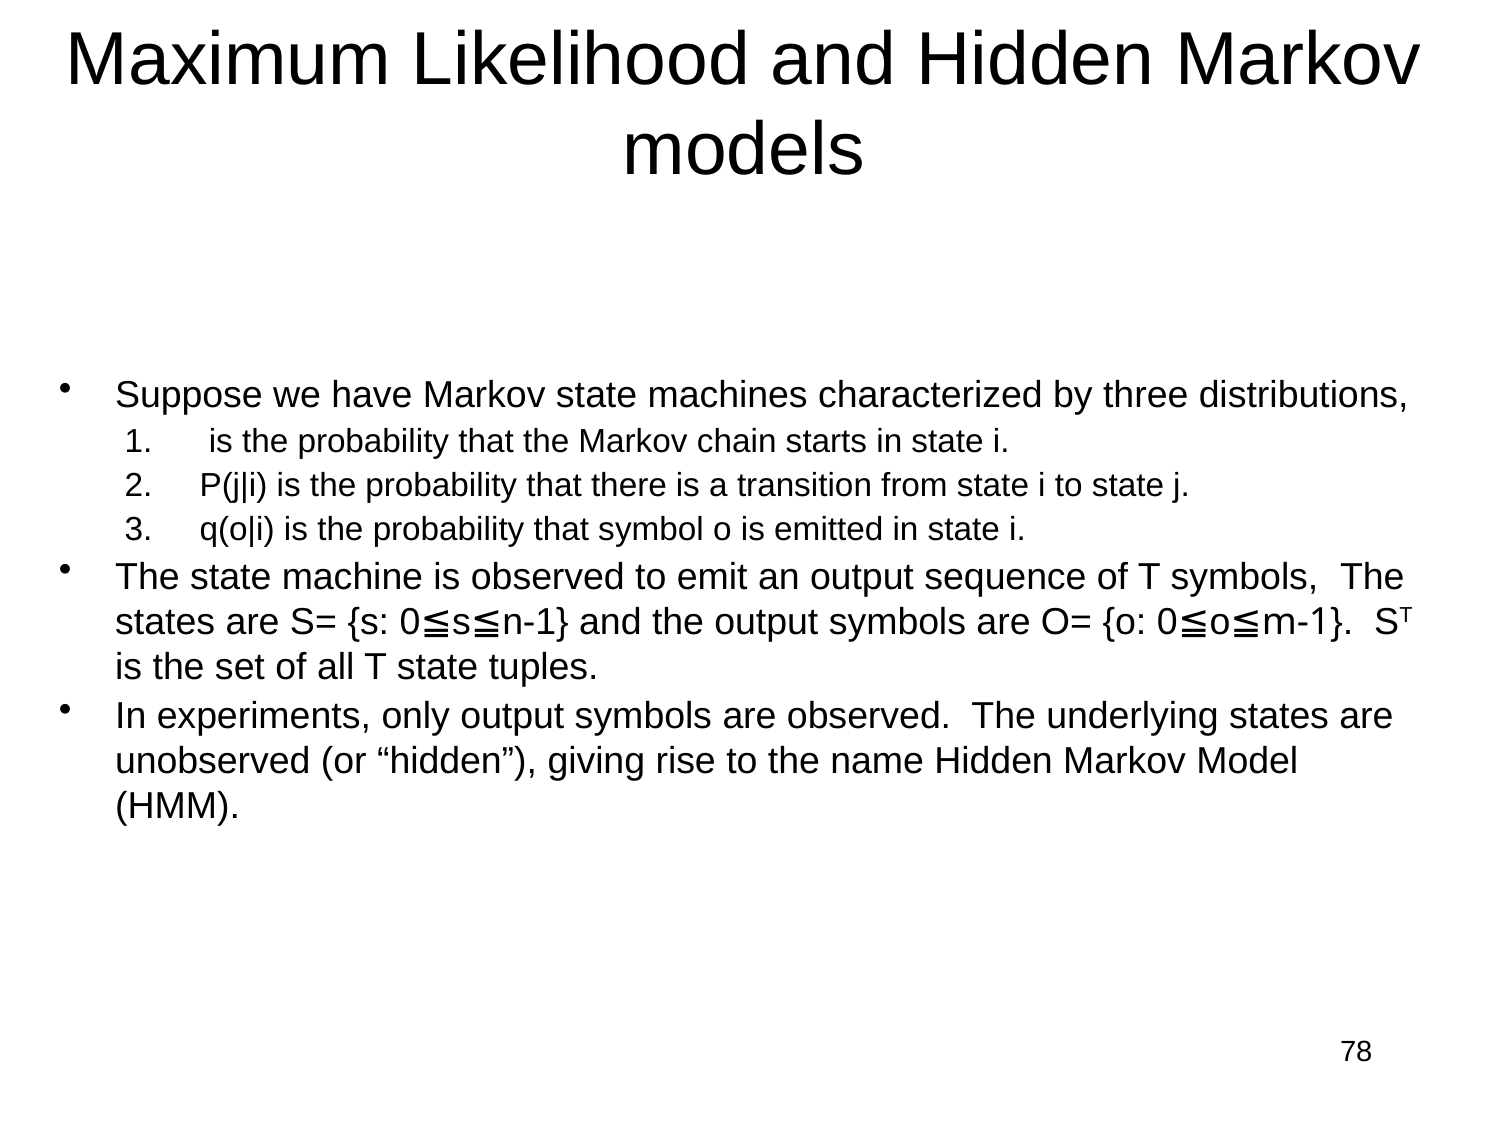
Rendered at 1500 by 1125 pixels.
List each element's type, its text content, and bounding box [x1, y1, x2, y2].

title Maximum Likelihood and Hidden Markov models [24, 37, 1463, 163]
slide_number 78 [1074, 1024, 1388, 1101]
